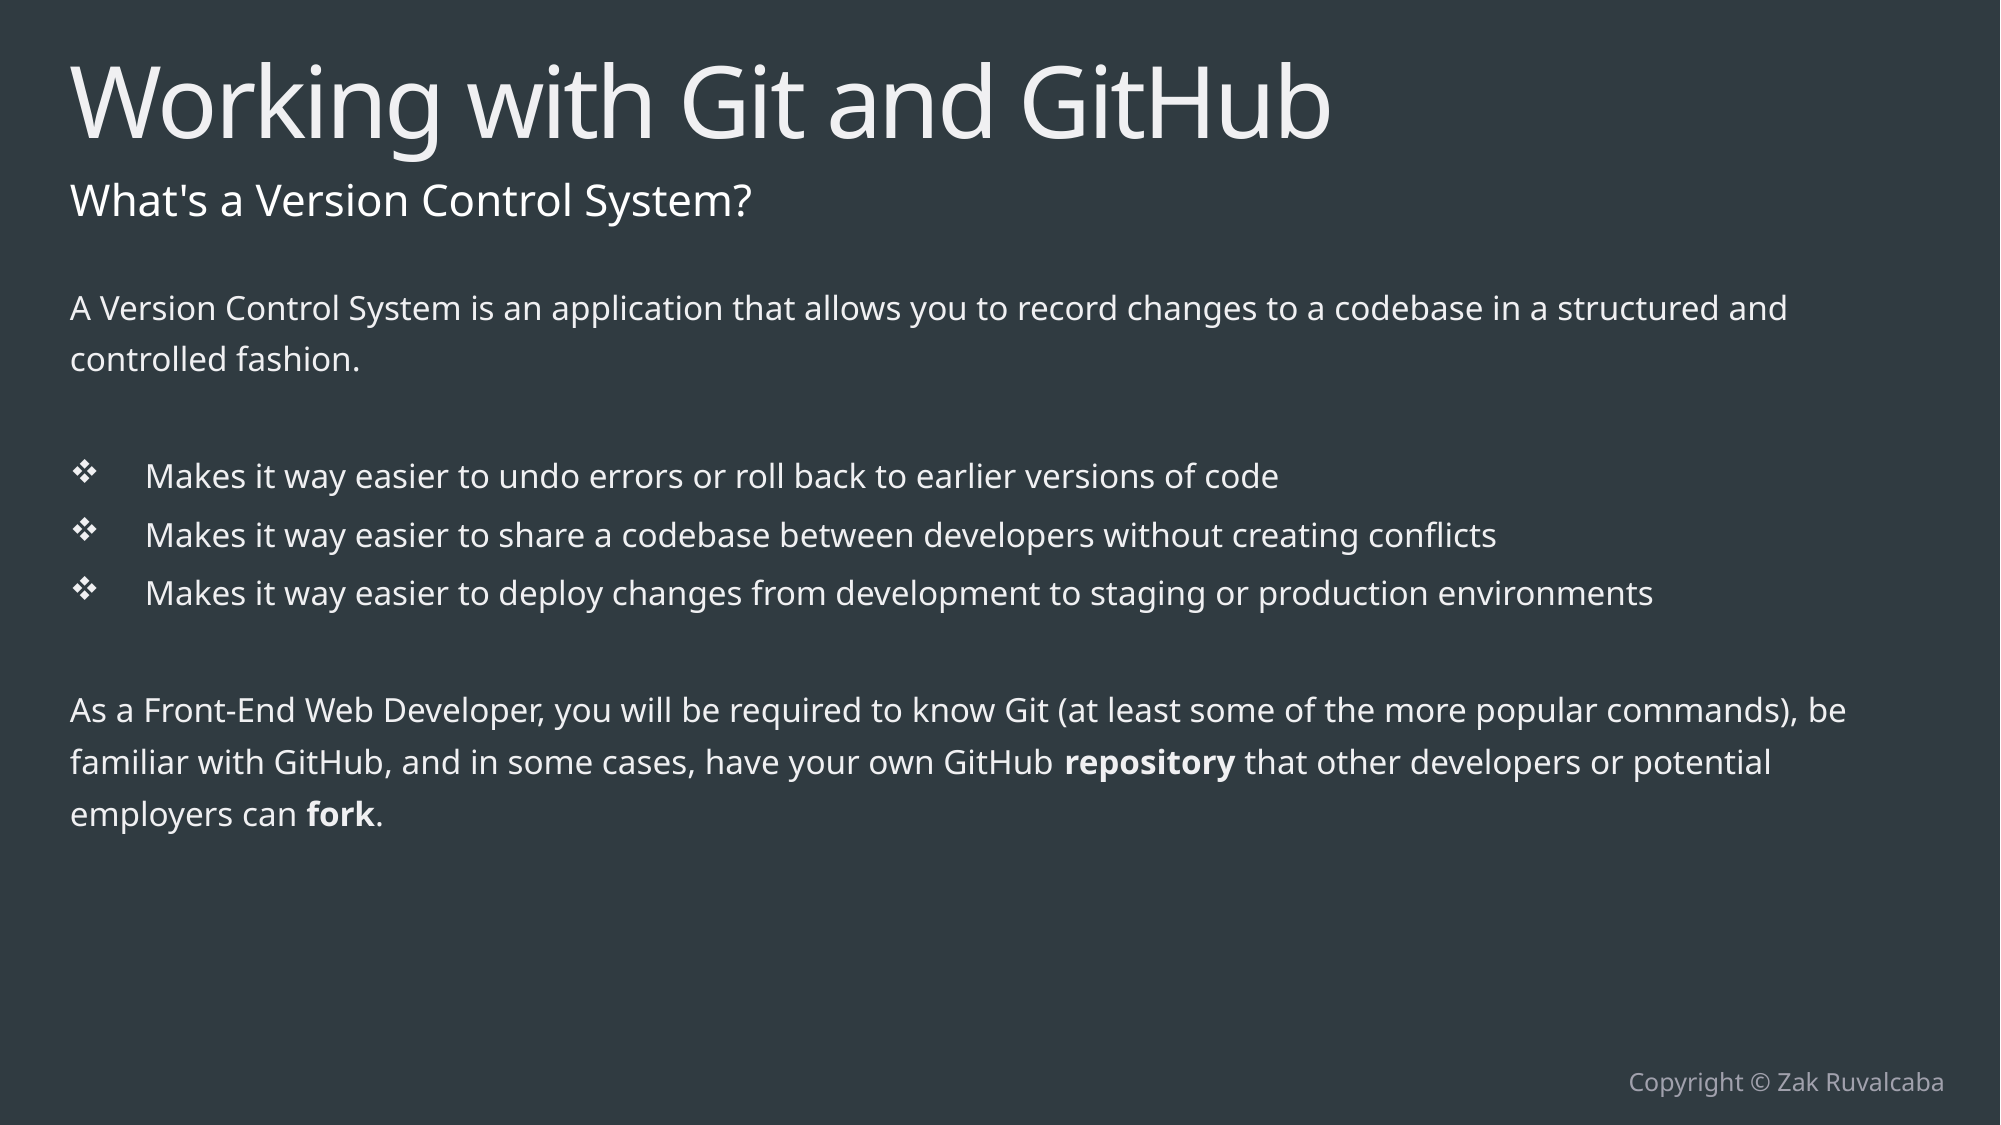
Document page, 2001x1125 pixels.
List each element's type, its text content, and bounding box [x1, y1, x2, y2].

title Working with Git and GitHub [55, 30, 1819, 149]
list What's a Version Control System? [55, 149, 1820, 209]
list A Version Control System is an application that allows you to record changes to a codebase in a structured and controlled fashion. Makes it way easier to undo errors or roll back to earlier versions of code Makes it way easier to share a codebase between developers without creating conflicts Makes it way easier to deploy changes from development to staging or production environments As a Front-End Web Developer, you will be required to know Git (at least some of the more popular commands), be familiar with GitHub, and in some cases, have your own GitHub repository that other developers or potential employers can fork. [55, 267, 1942, 1035]
